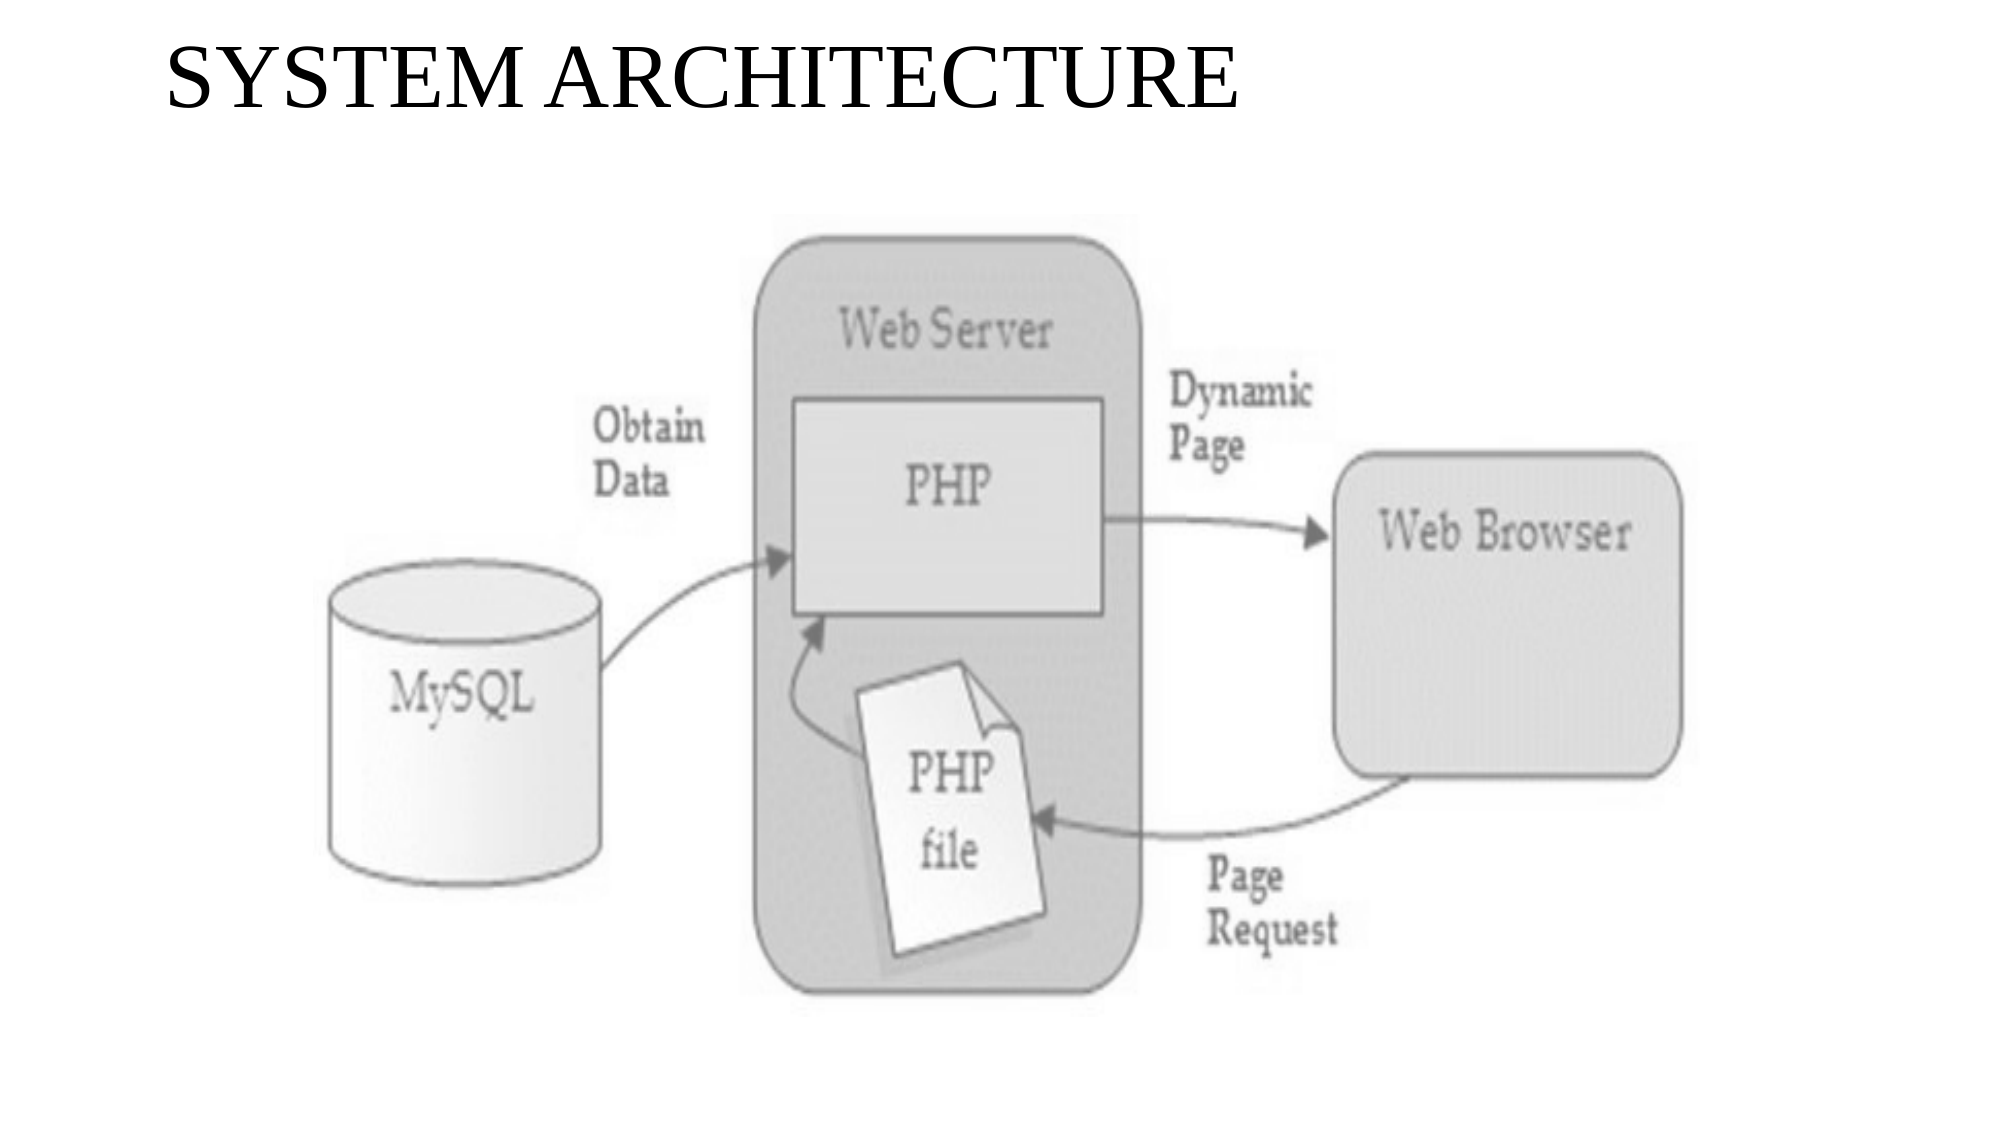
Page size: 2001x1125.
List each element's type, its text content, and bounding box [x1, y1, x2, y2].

title SYSTEM ARCHITECTURE [149, 0, 1851, 157]
picture [313, 214, 1700, 1017]
